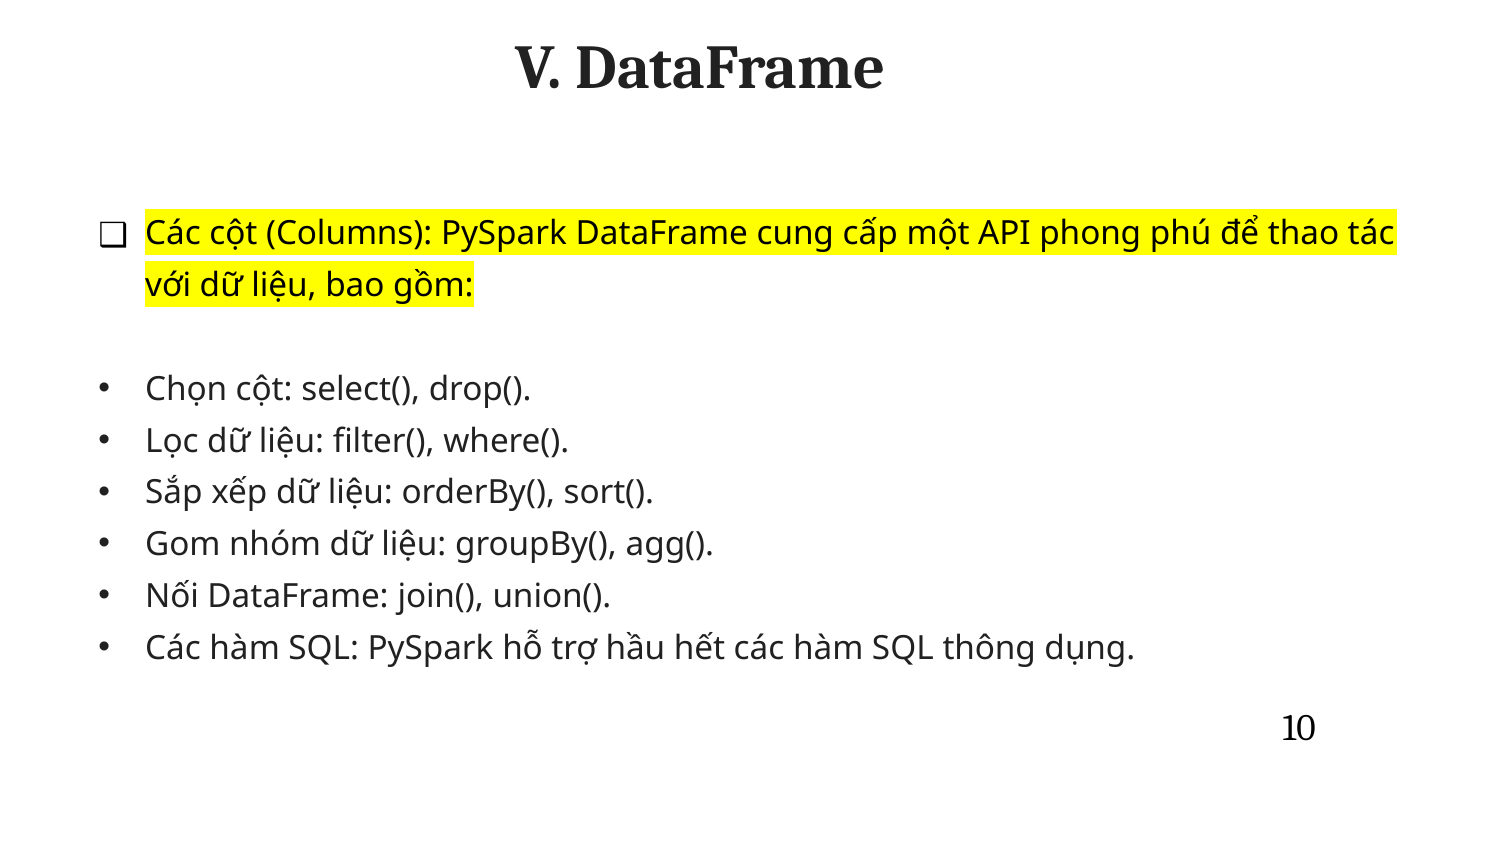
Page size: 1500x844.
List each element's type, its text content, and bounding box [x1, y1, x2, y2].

text_box 10 [1234, 695, 1364, 756]
text_box Các cột (Columns): PySpark DataFrame cung cấp một API phong phú để thao tác với dữ liệu, bao gồm: Chọn cột: select(), drop(). Lọc dữ liệu: filter(), where(). Sắp xếp dữ liệu: orderBy(), sort(). Gom nhóm dữ liệu: groupBy(), agg(). Nối DataFrame: join(), union(). Các hàm SQL: PySpark hỗ trợ hầu hết các hàm SQL thông dụng. [83, 191, 1464, 719]
title V. DataFrame [489, 0, 911, 171]
